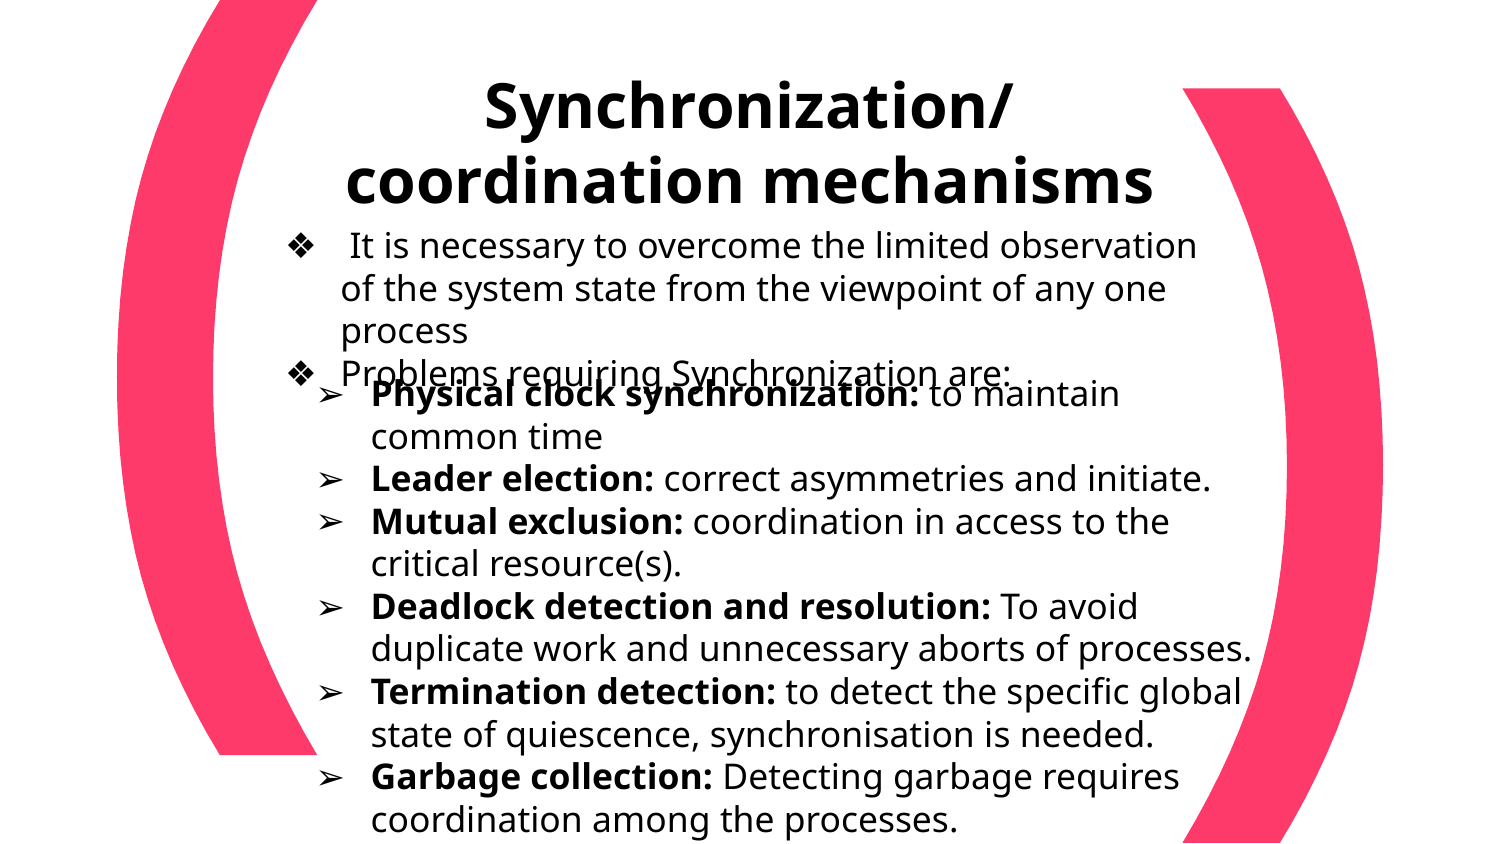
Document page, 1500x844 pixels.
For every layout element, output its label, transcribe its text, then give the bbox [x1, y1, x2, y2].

subtitle It is necessary to overcome the limited observation of the system state from the viewpoint of any one process Problems requiring Synchronization are: [250, 208, 1226, 357]
list Physical clock synchronization: to maintain common time Leader election: correct asymmetries and initiate. Mutual exclusion: coordination in access to the critical resource(s). Deadlock detection and resolution: To avoid duplicate work and unnecessary aborts of processes. Termination detection: to detect the specific global state of quiescence, synchronisation is needed. Garbage collection: Detecting garbage requires coordination among the processes. [280, 356, 1272, 752]
title Synchronization/coordination mechanisms [293, 51, 1207, 180]
